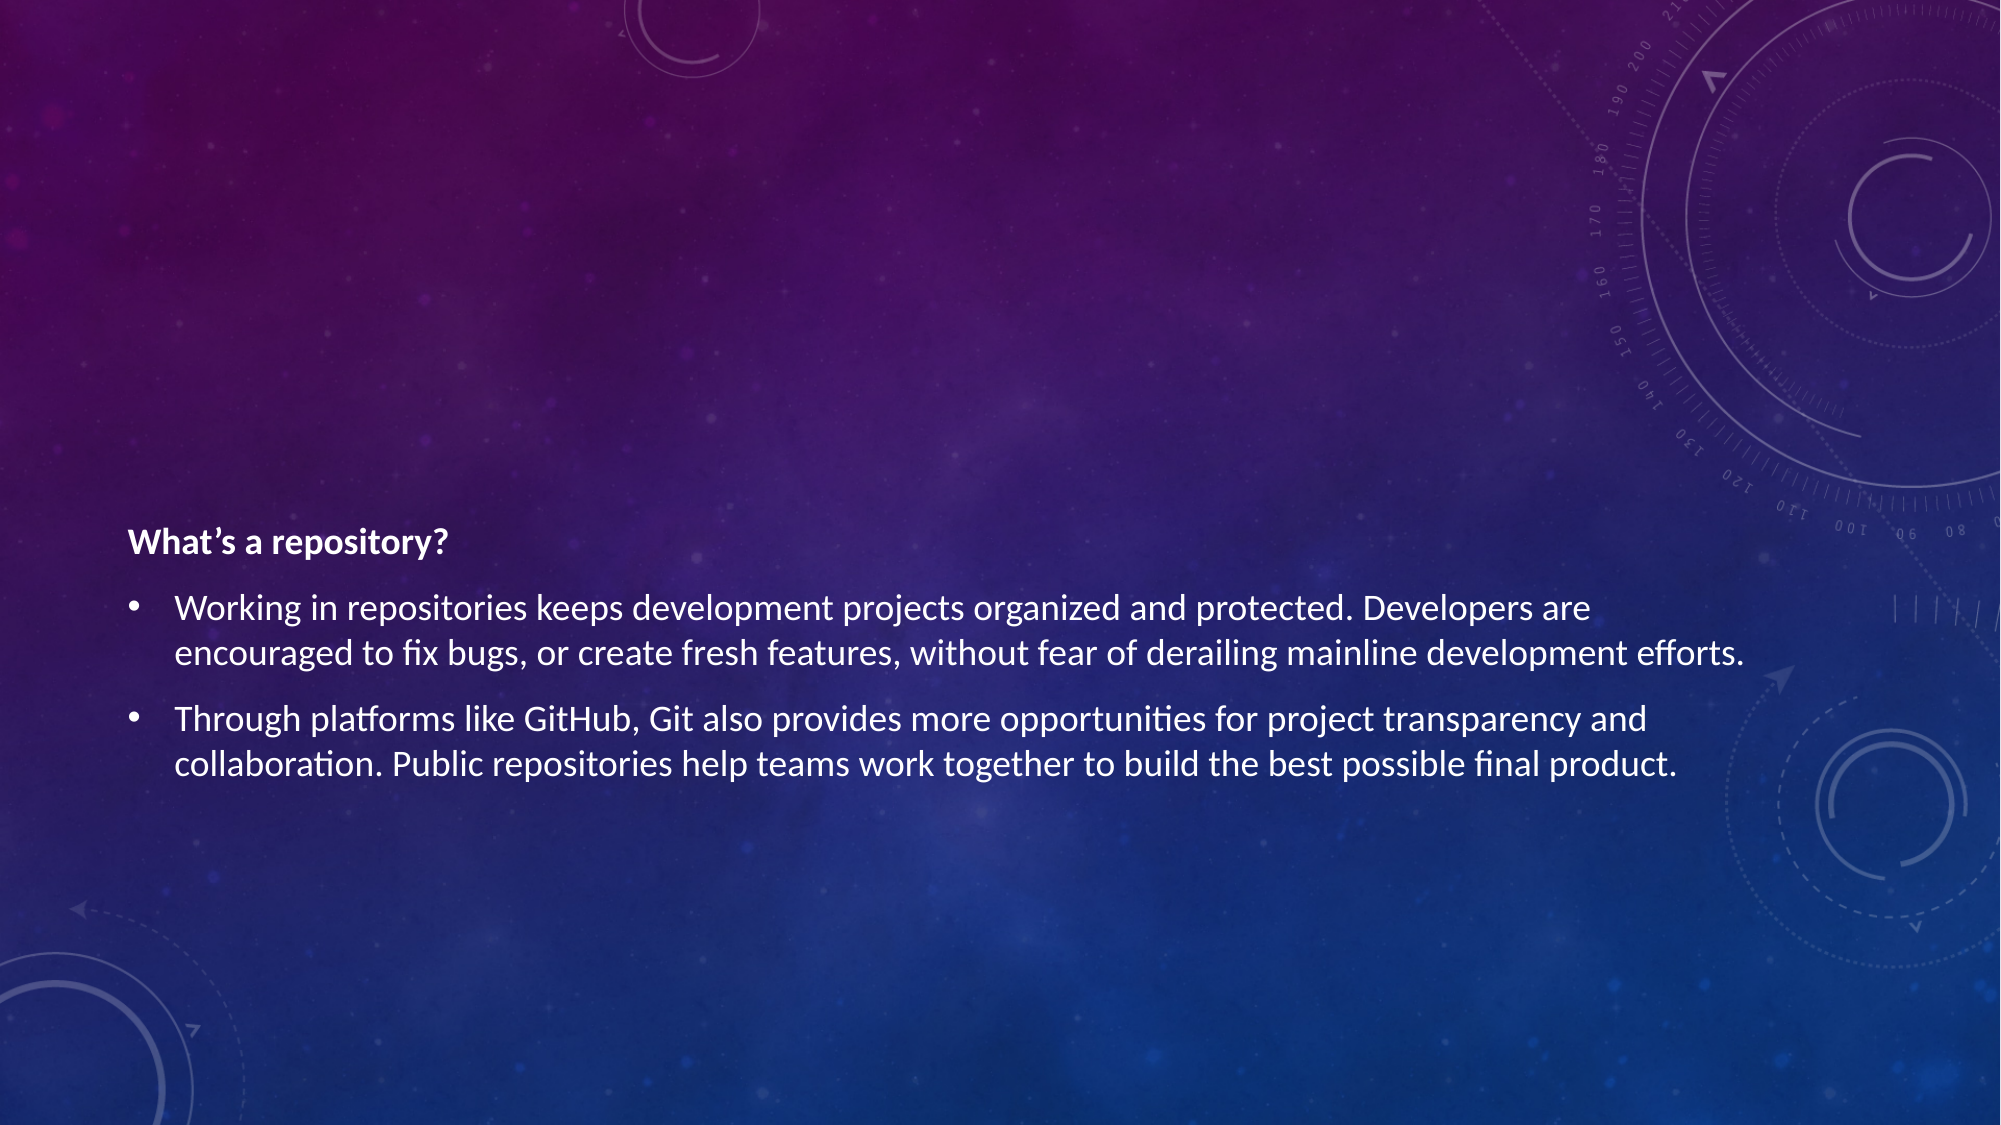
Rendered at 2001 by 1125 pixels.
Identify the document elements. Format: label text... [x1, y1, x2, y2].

list What’s a repository? Working in repositories keeps development projects organized and protected. Developers are encouraged to fix bugs, or create fresh features, without fear of derailing mainline development efforts. Through platforms like GitHub, Git also provides more opportunities for project transparency and collaboration. Public repositories help teams work together to build the best possible final product. [112, 351, 1775, 950]
picture [0, 0, 2001, 1125]
